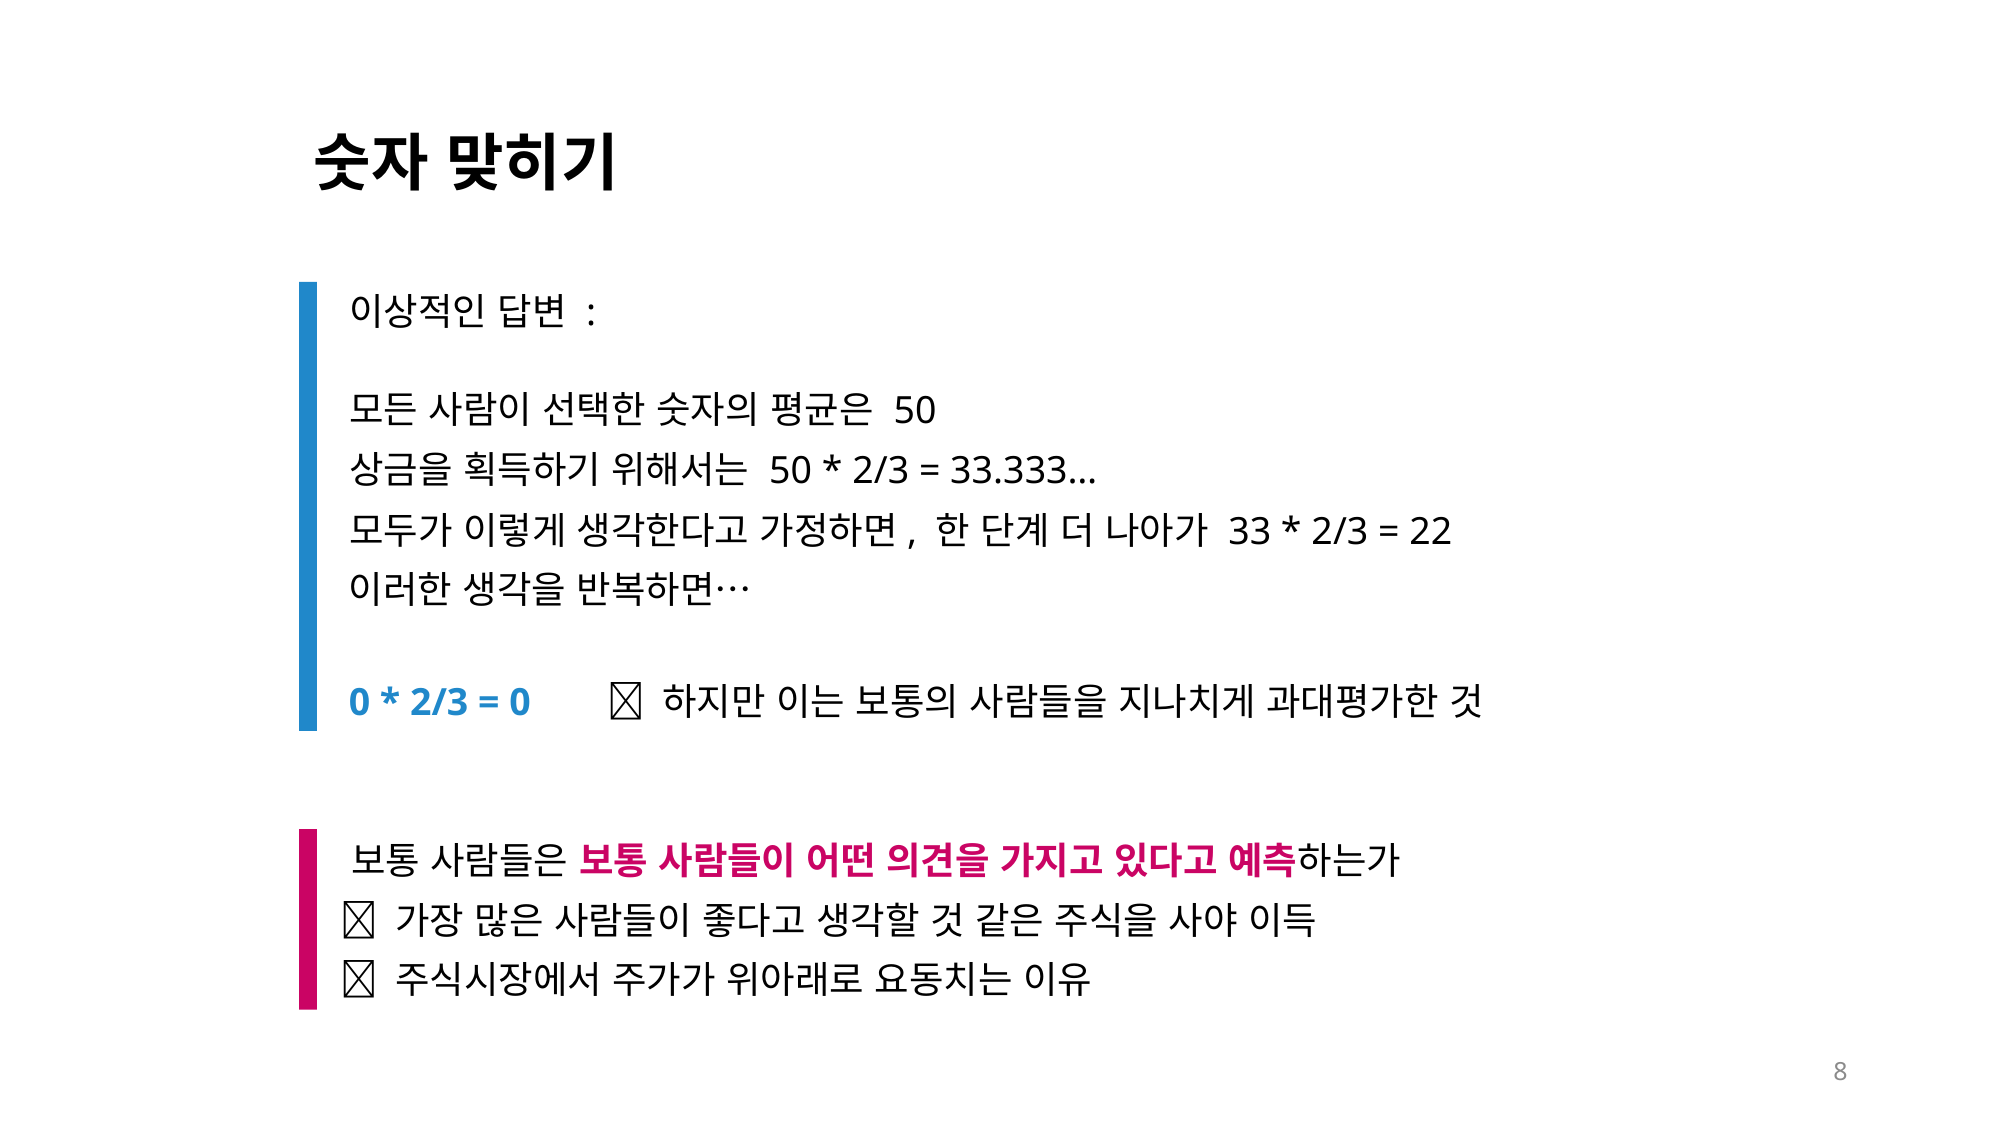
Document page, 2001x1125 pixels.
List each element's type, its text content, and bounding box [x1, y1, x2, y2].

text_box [299, 115, 1702, 1010]
slide_number 8 [1412, 1042, 1863, 1103]
